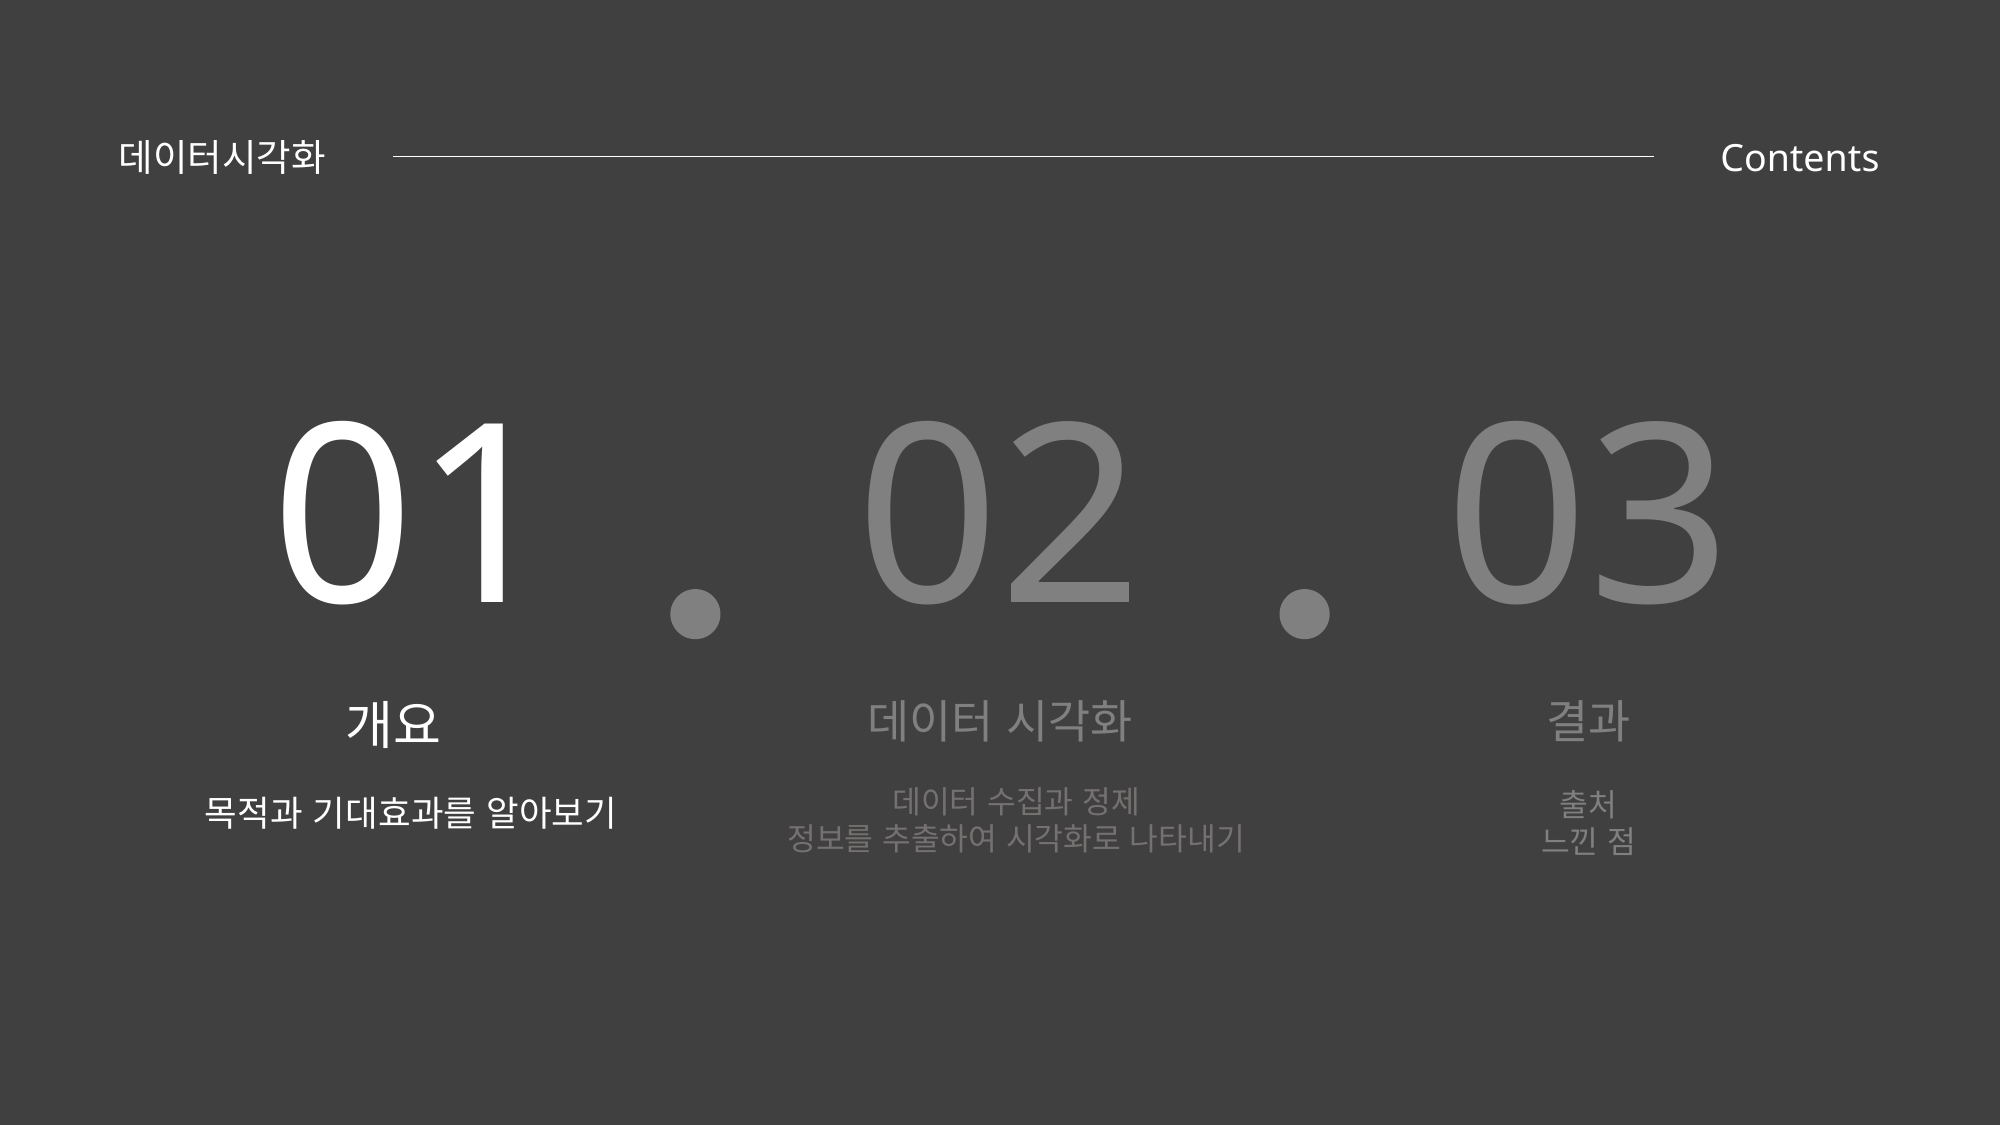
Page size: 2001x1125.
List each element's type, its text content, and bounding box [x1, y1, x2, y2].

text_box [1278, 588, 1331, 641]
text_box 개요 [330, 685, 457, 763]
text_box 결과 [1531, 685, 1646, 756]
text_box 01 [256, 344, 573, 660]
text_box 03 [1430, 344, 1747, 660]
text_box [669, 588, 722, 641]
text_box 데이터 시각화 [852, 685, 1148, 756]
text_box 목적과 기대효과를 알아보기 [189, 783, 633, 842]
text_box 02 [842, 344, 1158, 660]
text_box 데이터 수집과 정제 정보를 추출하여 시각화로 나타내기 [772, 774, 1260, 865]
text_box 데이터시각화 [103, 126, 352, 187]
text_box Contents [1705, 126, 1895, 187]
text_box 출처 느낀 점 [1526, 777, 1651, 905]
